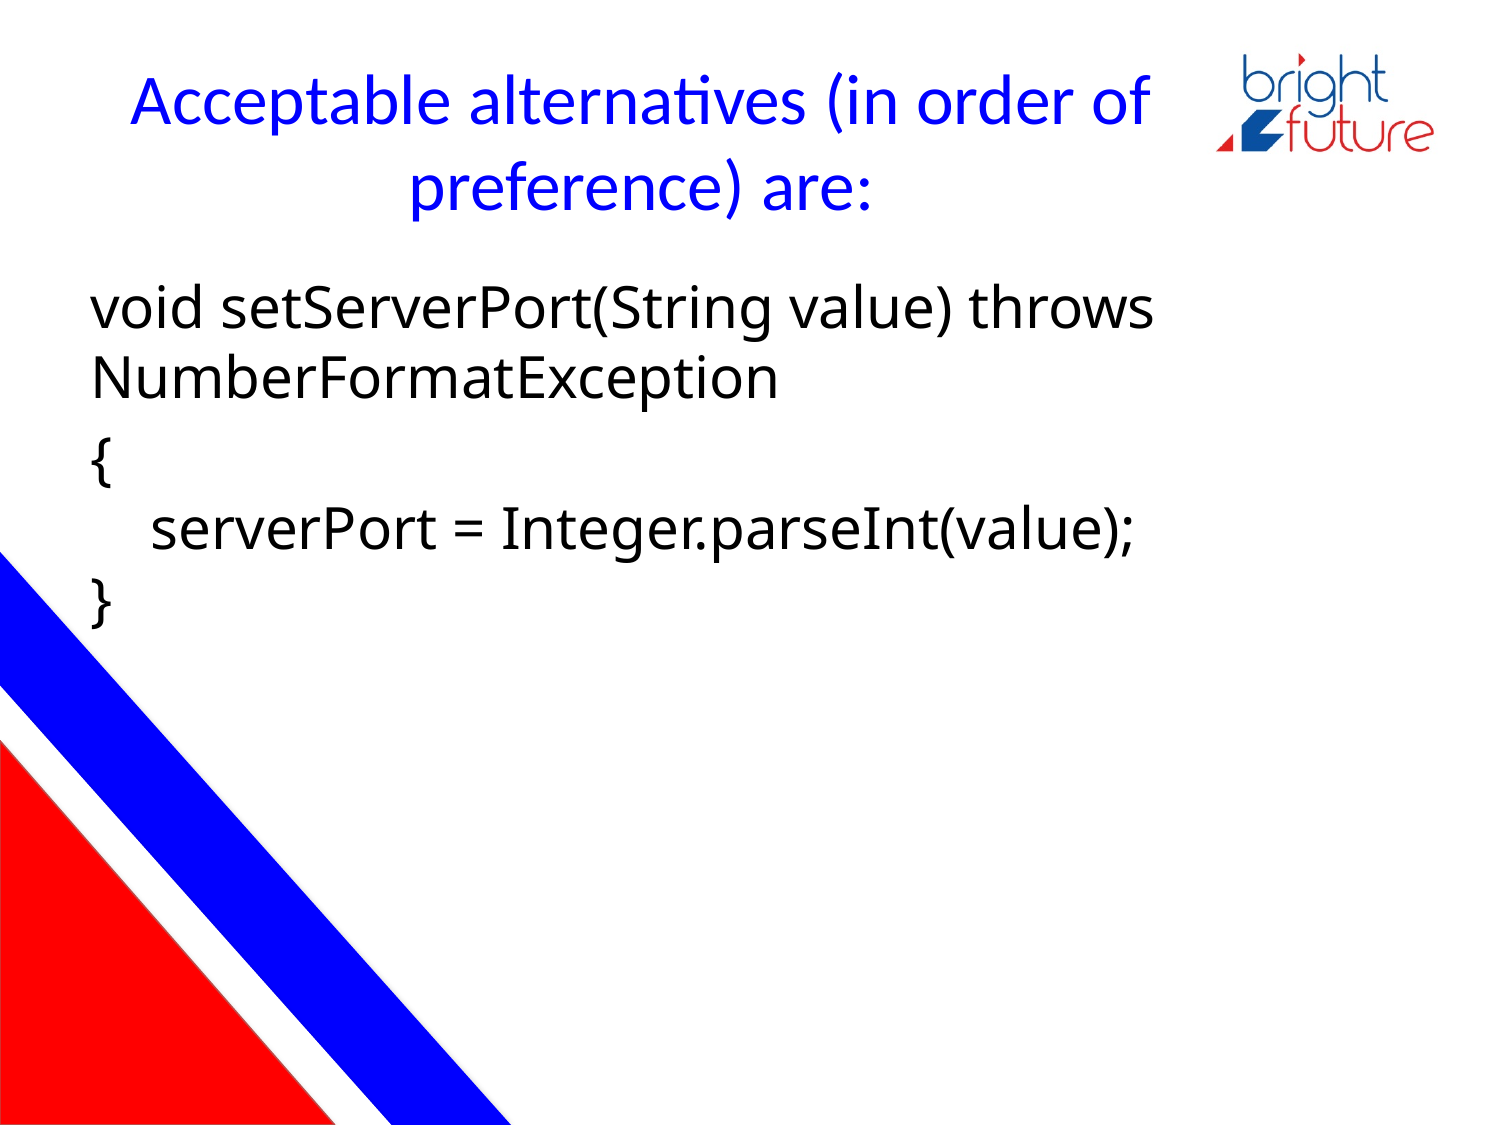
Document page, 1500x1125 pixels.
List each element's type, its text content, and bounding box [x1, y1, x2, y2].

list void setServerPort(String value) throws NumberFormatException { serverPort = Integer.parseInt(value); } [75, 262, 1425, 1005]
title Acceptable alternatives (in order of preference) are: [75, 45, 1209, 233]
picture [1185, 33, 1453, 181]
